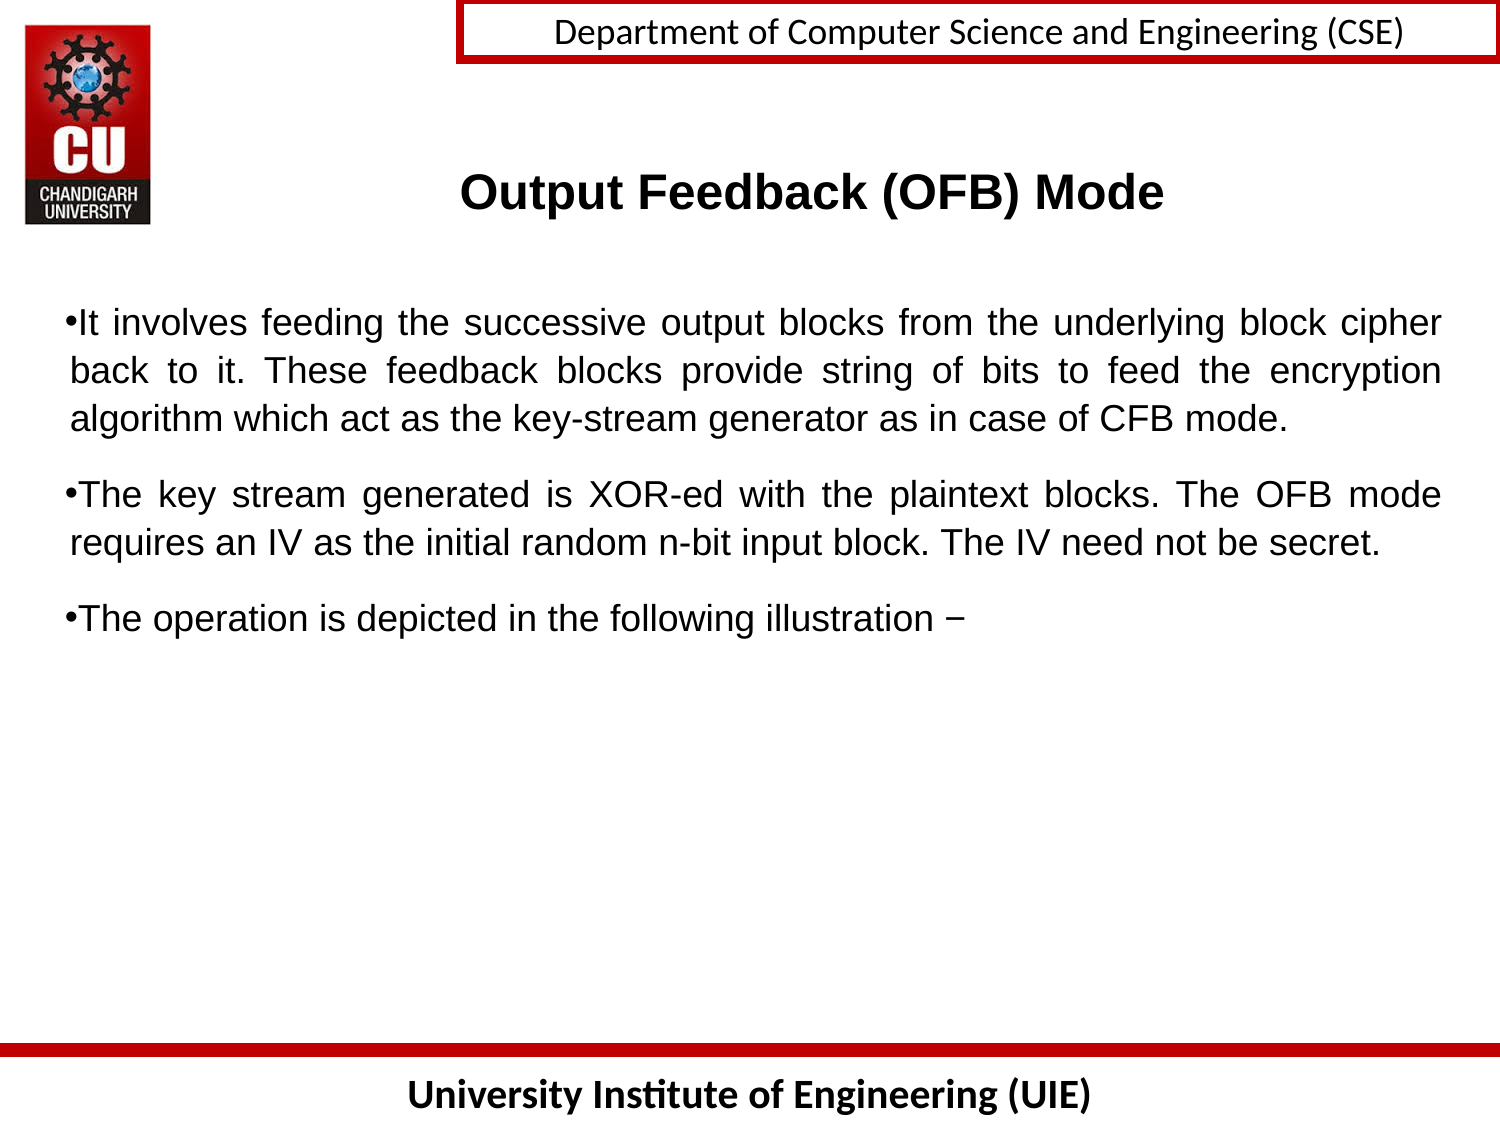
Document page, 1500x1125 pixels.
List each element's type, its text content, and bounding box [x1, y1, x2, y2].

list It involves feeding the successive output blocks from the underlying block cipher back to it. These feedback blocks provide string of bits to feed the encryption algorithm which act as the key-stream generator as in case of CFB mode. The key stream generated is XOR-ed with the plaintext blocks. The OFB mode requires an IV as the initial random n-bit input block. The IV need not be secret. The operation is depicted in the following illustration − [50, 287, 1463, 1025]
title Output Feedback (OFB) Mode [162, 99, 1463, 275]
picture [24, 24, 151, 225]
